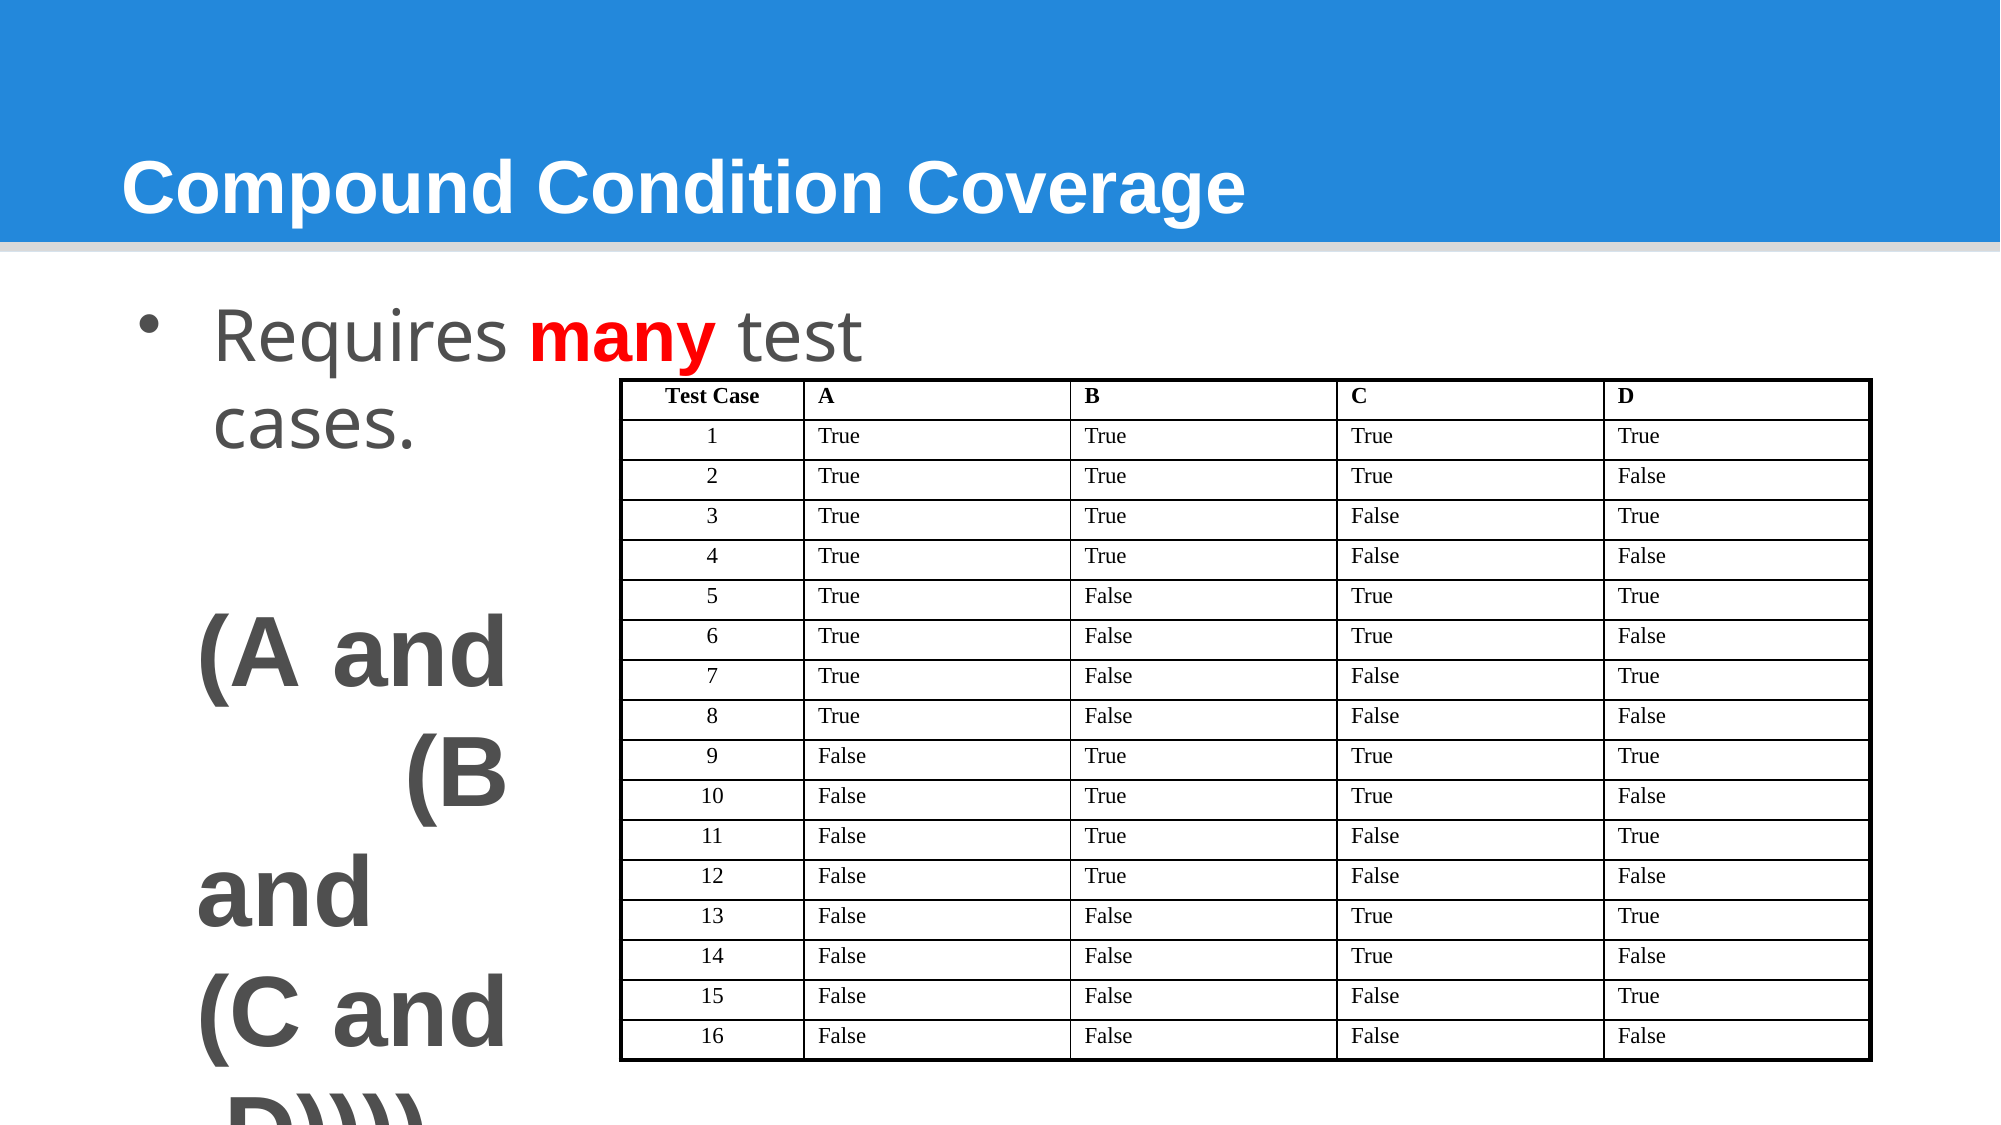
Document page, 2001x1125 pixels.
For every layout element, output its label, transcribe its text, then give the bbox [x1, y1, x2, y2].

table_cell False [1071, 621, 1336, 659]
table_cell True [805, 621, 1070, 659]
table_cell False [805, 741, 1070, 779]
table_cell 14 [623, 941, 803, 979]
table_cell False [805, 1021, 1070, 1058]
table_cell False [805, 781, 1070, 819]
table_cell True [1071, 861, 1336, 899]
table_cell 7 [623, 661, 803, 699]
table_cell True [1605, 501, 1868, 539]
table_header A [805, 382, 1070, 419]
title Compound Condition Coverage [118, 136, 1629, 327]
table_cell False [1071, 981, 1336, 1019]
table_cell False [1338, 661, 1603, 699]
table_cell False [1605, 621, 1868, 659]
table_cell True [1605, 661, 1868, 699]
table_cell True [1338, 581, 1603, 619]
table_cell True [1605, 741, 1868, 779]
table_cell False [1605, 541, 1868, 579]
table_cell True [1605, 821, 1868, 859]
table_cell False [1338, 701, 1603, 739]
table_cell False [1605, 861, 1868, 899]
table_cell 8 [623, 701, 803, 739]
table_cell False [805, 981, 1070, 1019]
table_cell True [805, 421, 1070, 459]
table_cell 16 [623, 1021, 803, 1058]
table_cell True [1071, 501, 1336, 539]
table_cell 13 [623, 901, 803, 939]
table_cell True [1338, 741, 1603, 779]
table_cell True [1071, 461, 1336, 499]
table_cell True [1071, 541, 1336, 579]
table_cell True [1338, 621, 1603, 659]
table_cell True [1605, 581, 1868, 619]
table_cell False [1071, 941, 1336, 979]
table_cell True [1071, 821, 1336, 859]
table_cell 15 [623, 981, 803, 1019]
table_cell False [805, 941, 1070, 979]
table_cell 5 [623, 581, 803, 619]
table_cell 2 [623, 461, 803, 499]
table_cell 9 [623, 741, 803, 779]
table_cell False [1605, 701, 1868, 739]
table_cell True [1605, 981, 1868, 1019]
table_cell True [1071, 421, 1336, 459]
table_cell True [1605, 901, 1868, 939]
table_cell True [1338, 901, 1603, 939]
table_cell False [1071, 901, 1336, 939]
table_cell True [1071, 741, 1336, 779]
table_header B [1071, 382, 1336, 419]
table_cell True [805, 701, 1070, 739]
table_cell False [1338, 541, 1603, 579]
table_cell 6 [623, 621, 803, 659]
table_cell False [1338, 821, 1603, 859]
table_cell False [1605, 941, 1868, 979]
table_cell False [1338, 981, 1603, 1019]
table_cell True [1605, 421, 1868, 459]
text_box Requires many test cases. (A and (B and (C and D)))) [134, 286, 1079, 1125]
table_cell 11 [623, 821, 803, 859]
table_cell False [805, 861, 1070, 899]
table_cell True [805, 461, 1070, 499]
table_header C [1338, 382, 1603, 419]
table_cell False [1071, 661, 1336, 699]
table_cell False [1605, 781, 1868, 819]
table_cell False [1605, 461, 1868, 499]
table_cell True [805, 581, 1070, 619]
table_cell True [1338, 421, 1603, 459]
table_cell False [805, 901, 1070, 939]
table_cell 10 [623, 781, 803, 819]
table_header Test Case [623, 382, 803, 419]
table_cell True [805, 541, 1070, 579]
table_cell False [1605, 1021, 1868, 1058]
table_cell 1 [623, 421, 803, 459]
table_cell 4 [623, 541, 803, 579]
table_cell 12 [623, 861, 803, 899]
table_cell True [1338, 781, 1603, 819]
table_cell True [805, 661, 1070, 699]
table_cell True [1338, 941, 1603, 979]
table_cell False [1338, 1021, 1603, 1058]
table_cell False [1338, 861, 1603, 899]
table_cell False [805, 821, 1070, 859]
table_cell False [1338, 501, 1603, 539]
table_header D [1605, 382, 1868, 419]
table_cell True [1338, 461, 1603, 499]
table_cell False [1071, 701, 1336, 739]
table_cell True [1071, 781, 1336, 819]
table_cell 3 [623, 501, 803, 539]
table_cell False [1071, 581, 1336, 619]
table_cell False [1071, 1021, 1336, 1058]
table_cell True [805, 501, 1070, 539]
